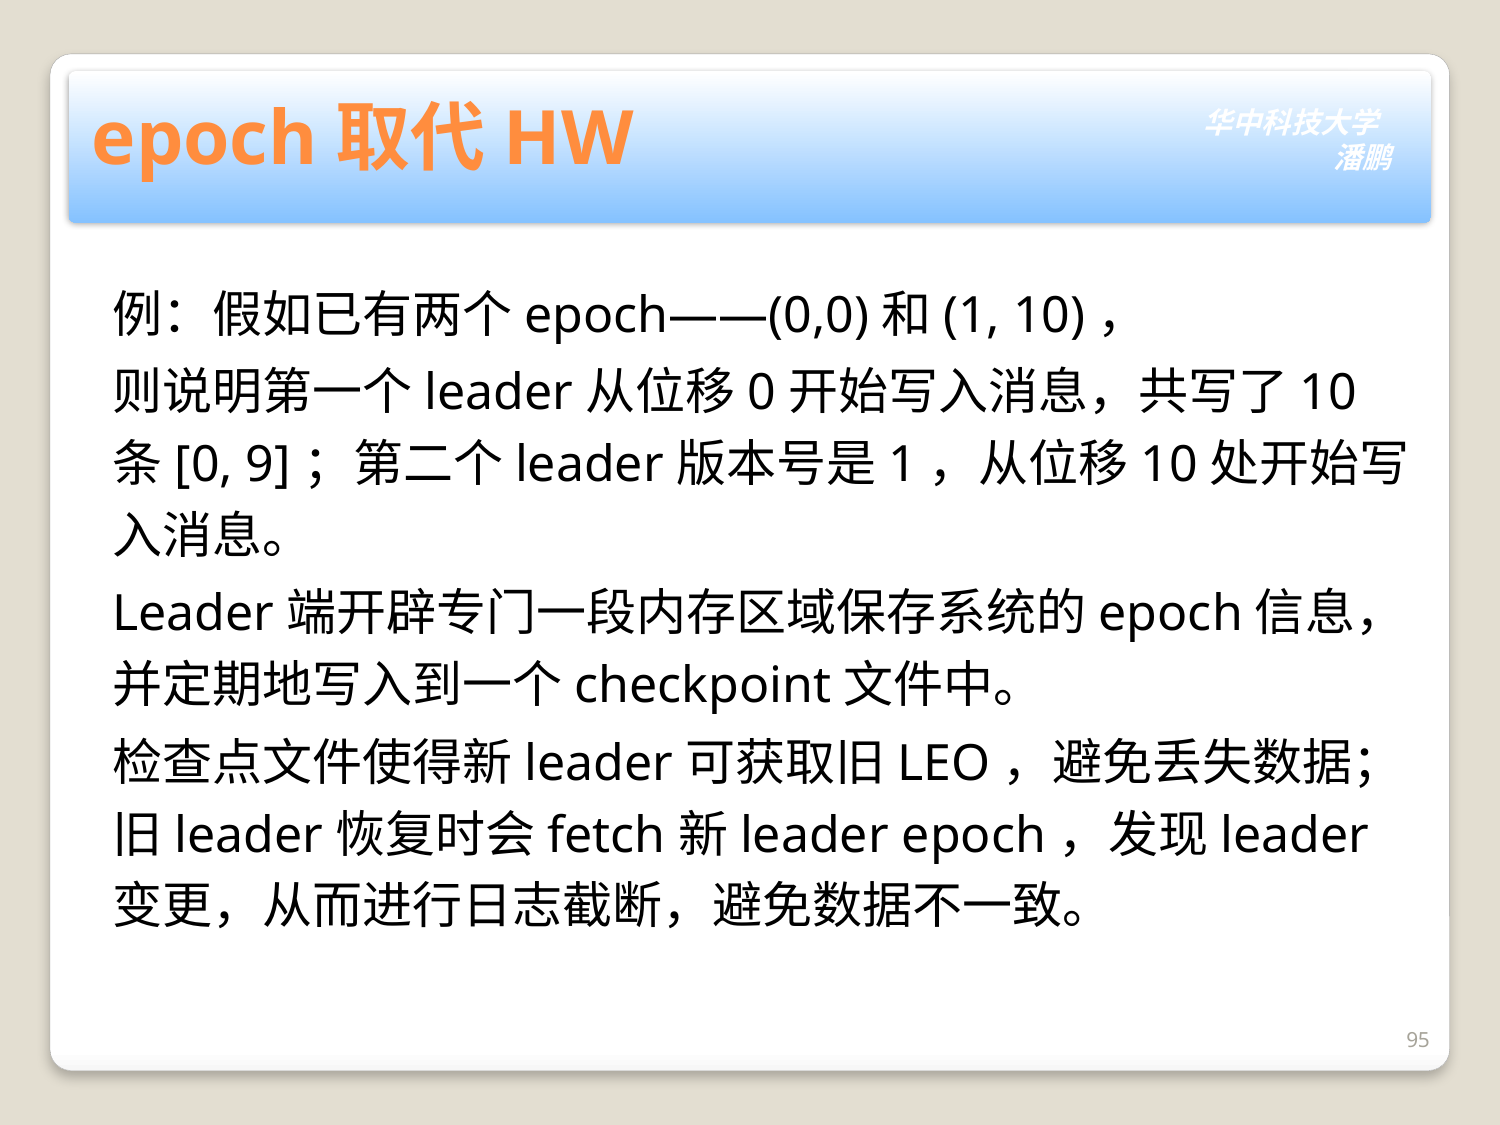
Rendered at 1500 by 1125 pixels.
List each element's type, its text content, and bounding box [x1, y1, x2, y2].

list 例：假如已有两个epoch——(0,0)和(1, 10)， 则说明第一个leader从位移0开始写入消息，共写了10条[0, 9]；第二个leader版本号是1，从位移10处开始写入消息。 Leader端开辟专门一段内存区域保存系统的epoch信息，并定期地写入到一个checkpoint文件中。 检查点文件使得新leader可获取旧LEO，避免丢失数据；旧leader恢复时会fetch新leader epoch，发现leader变更，从而进行日志截断，避免数据不一致。 [82, 255, 1426, 1036]
slide_number 95 [1369, 1002, 1445, 1063]
title epoch取代HW [76, 78, 1420, 188]
